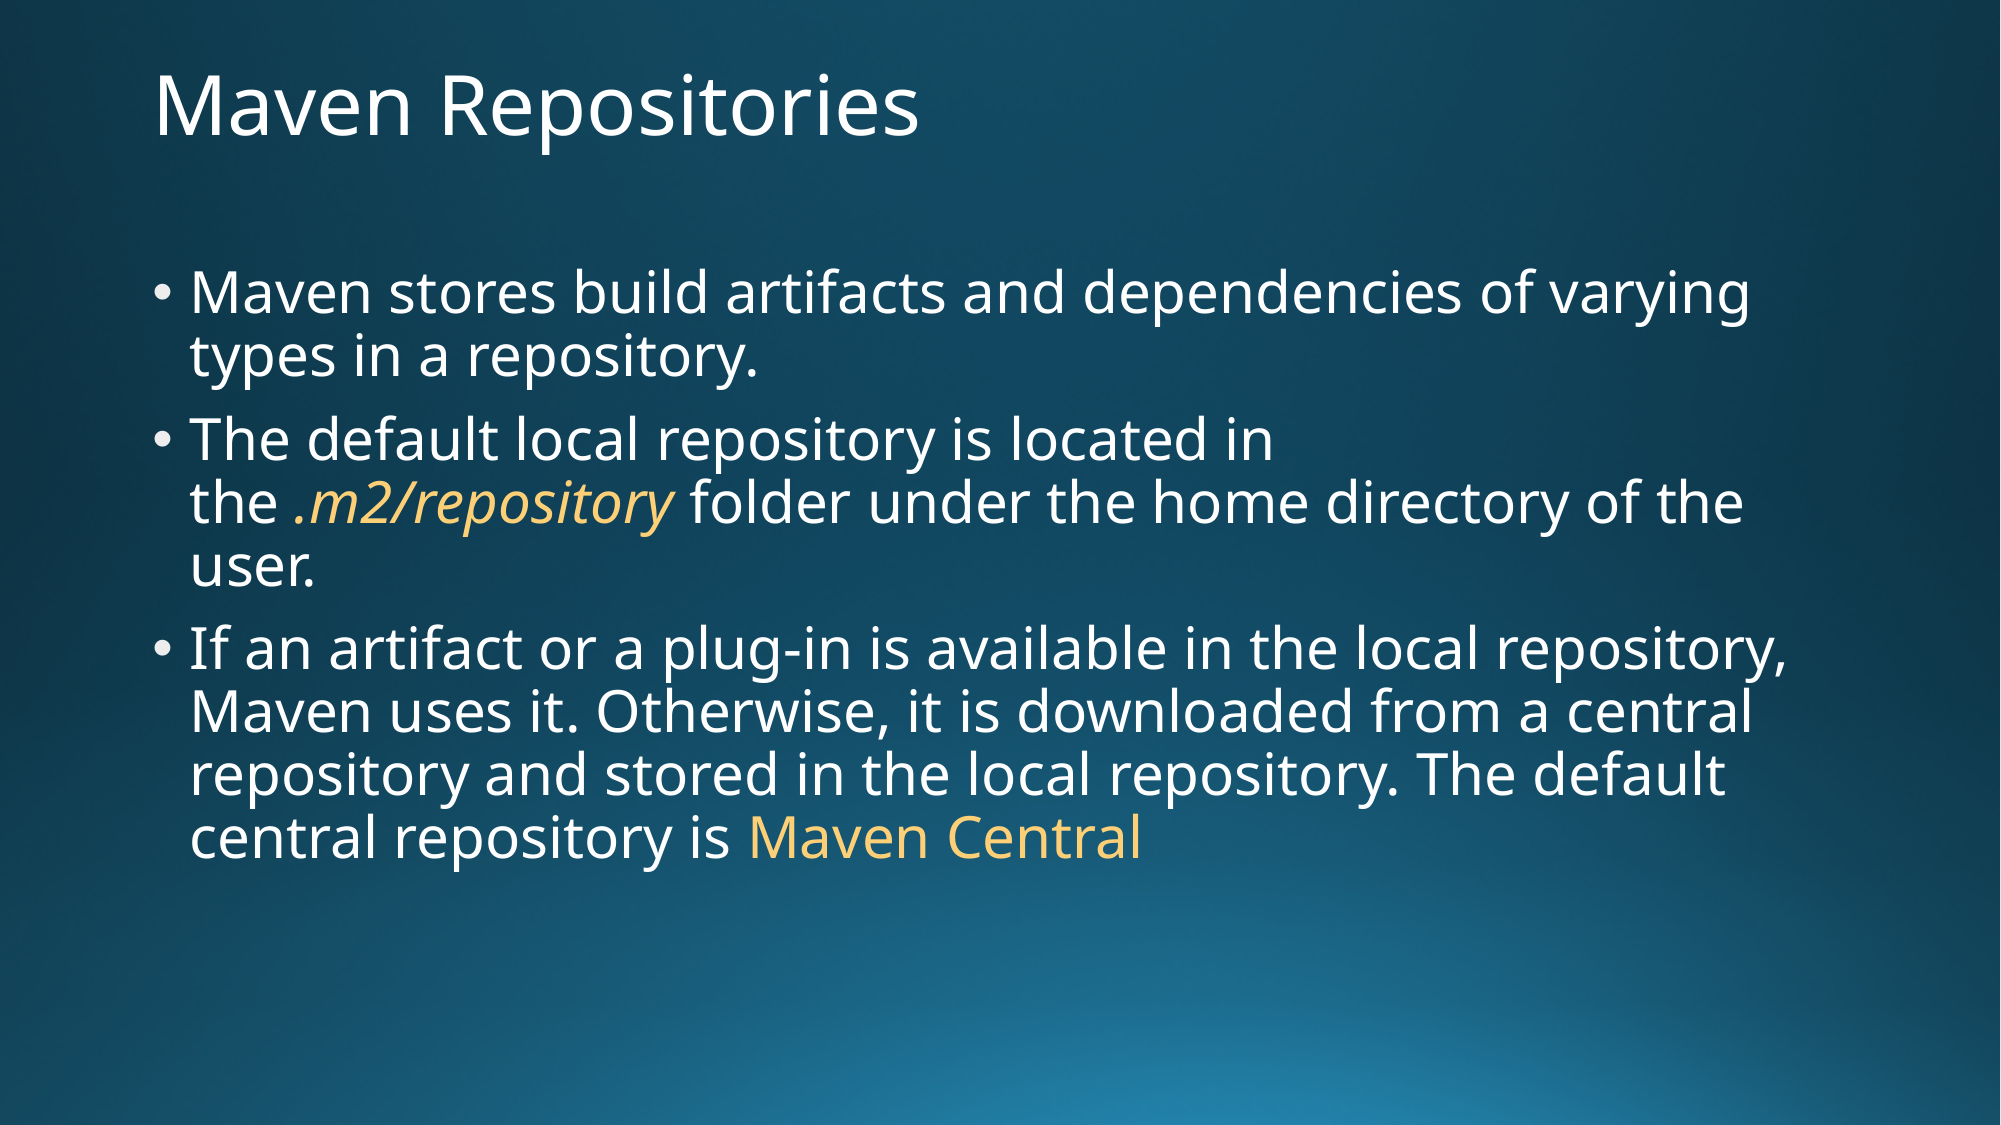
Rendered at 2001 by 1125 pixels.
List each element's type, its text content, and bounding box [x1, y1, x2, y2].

picture [0, 0, 2001, 1125]
title Maven Repositories [137, 26, 1863, 190]
list Maven stores build artifacts and dependencies of varying types in a repository. The default local repository is located in the .m2/repository folder under the home directory of the user. If an artifact or a plug-in is available in the local repository, Maven uses it. Otherwise, it is downloaded from a central repository and stored in the local repository. The default central repository is Maven Central [137, 255, 1817, 970]
